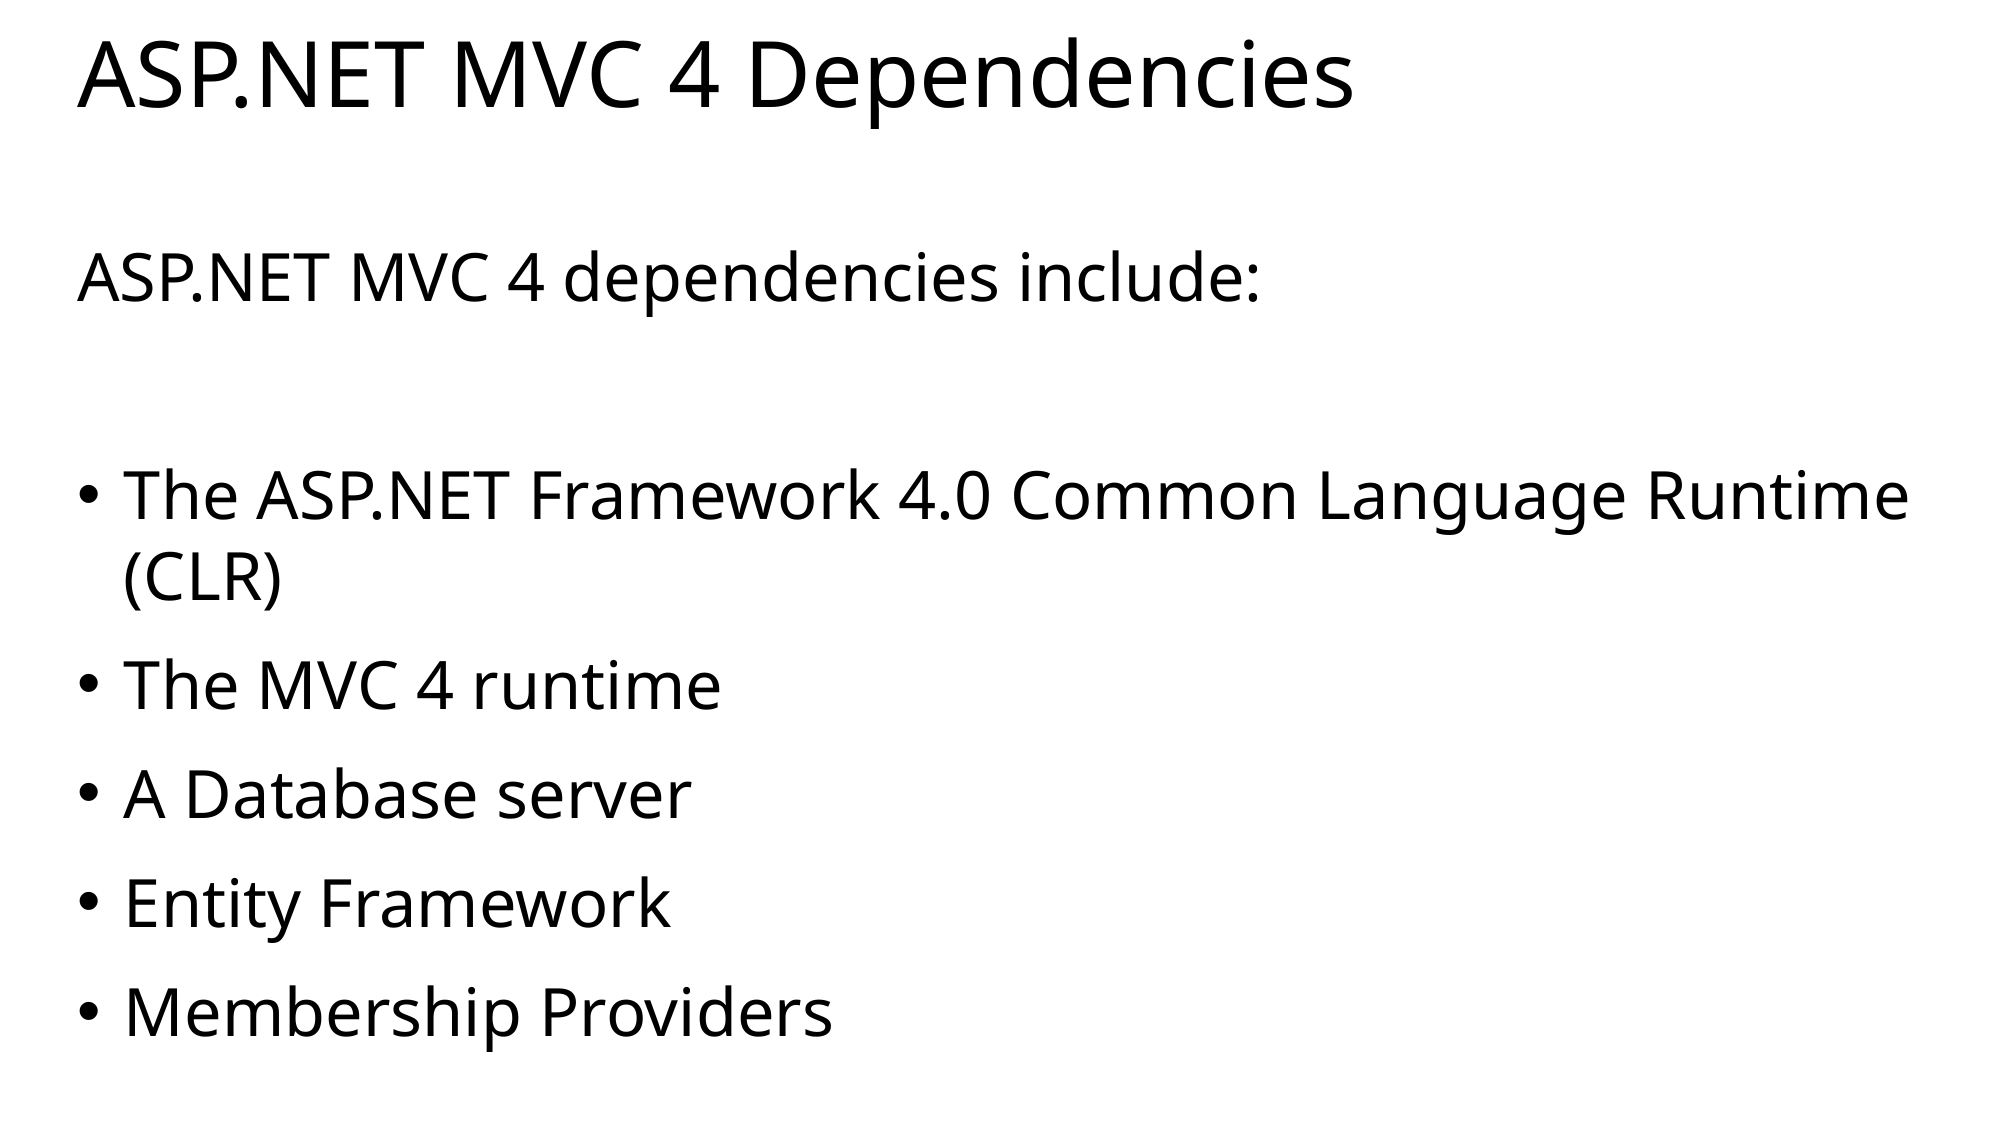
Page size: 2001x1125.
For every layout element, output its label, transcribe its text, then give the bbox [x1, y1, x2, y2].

title ASP.NET MVC 4 Dependencies [62, 29, 1953, 205]
list ASP.NET MVC 4 dependencies include: The ASP.NET Framework 4.0 Common Language Runtime (CLR) The MVC 4 runtime A Database server Entity Framework Membership Providers [62, 227, 1953, 1096]
